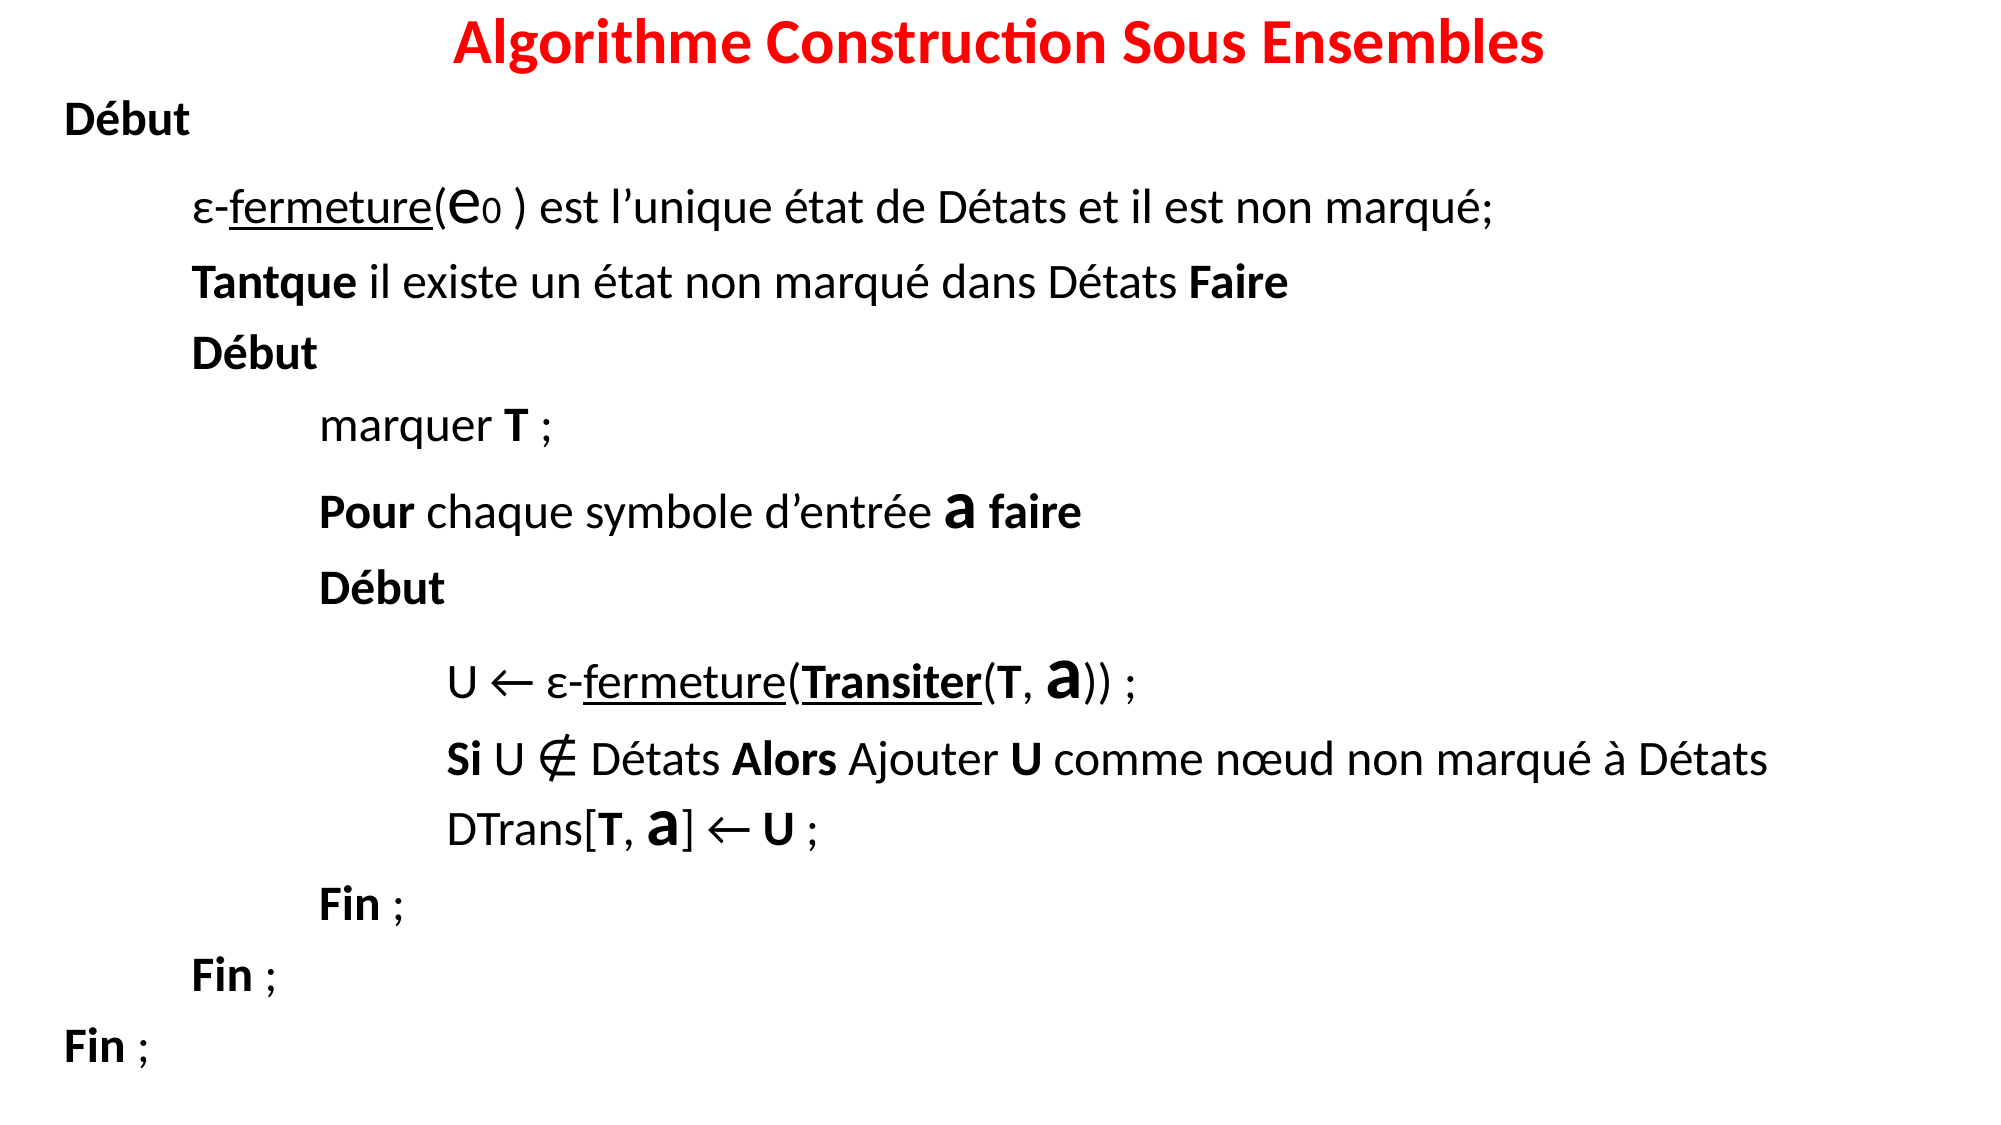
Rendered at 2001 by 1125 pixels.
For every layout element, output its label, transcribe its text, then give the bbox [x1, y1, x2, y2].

list Début ε-fermeture(e0 ) est l’unique état de Détats et il est non marqué; Tantque il existe un état non marqué dans Détats Faire Début marquer T ; Pour chaque symbole d’entrée a faire Début U ← ε-fermeture(Transiter(T, a)) ; Si U ∉ Détats Alors Ajouter U comme nœud non marqué à Détats DTrans[T, a] ← U ; Fin ; Fin ; Fin ; [49, 85, 1971, 1089]
title Algorithme Construction Sous Ensembles [137, 0, 1863, 85]
